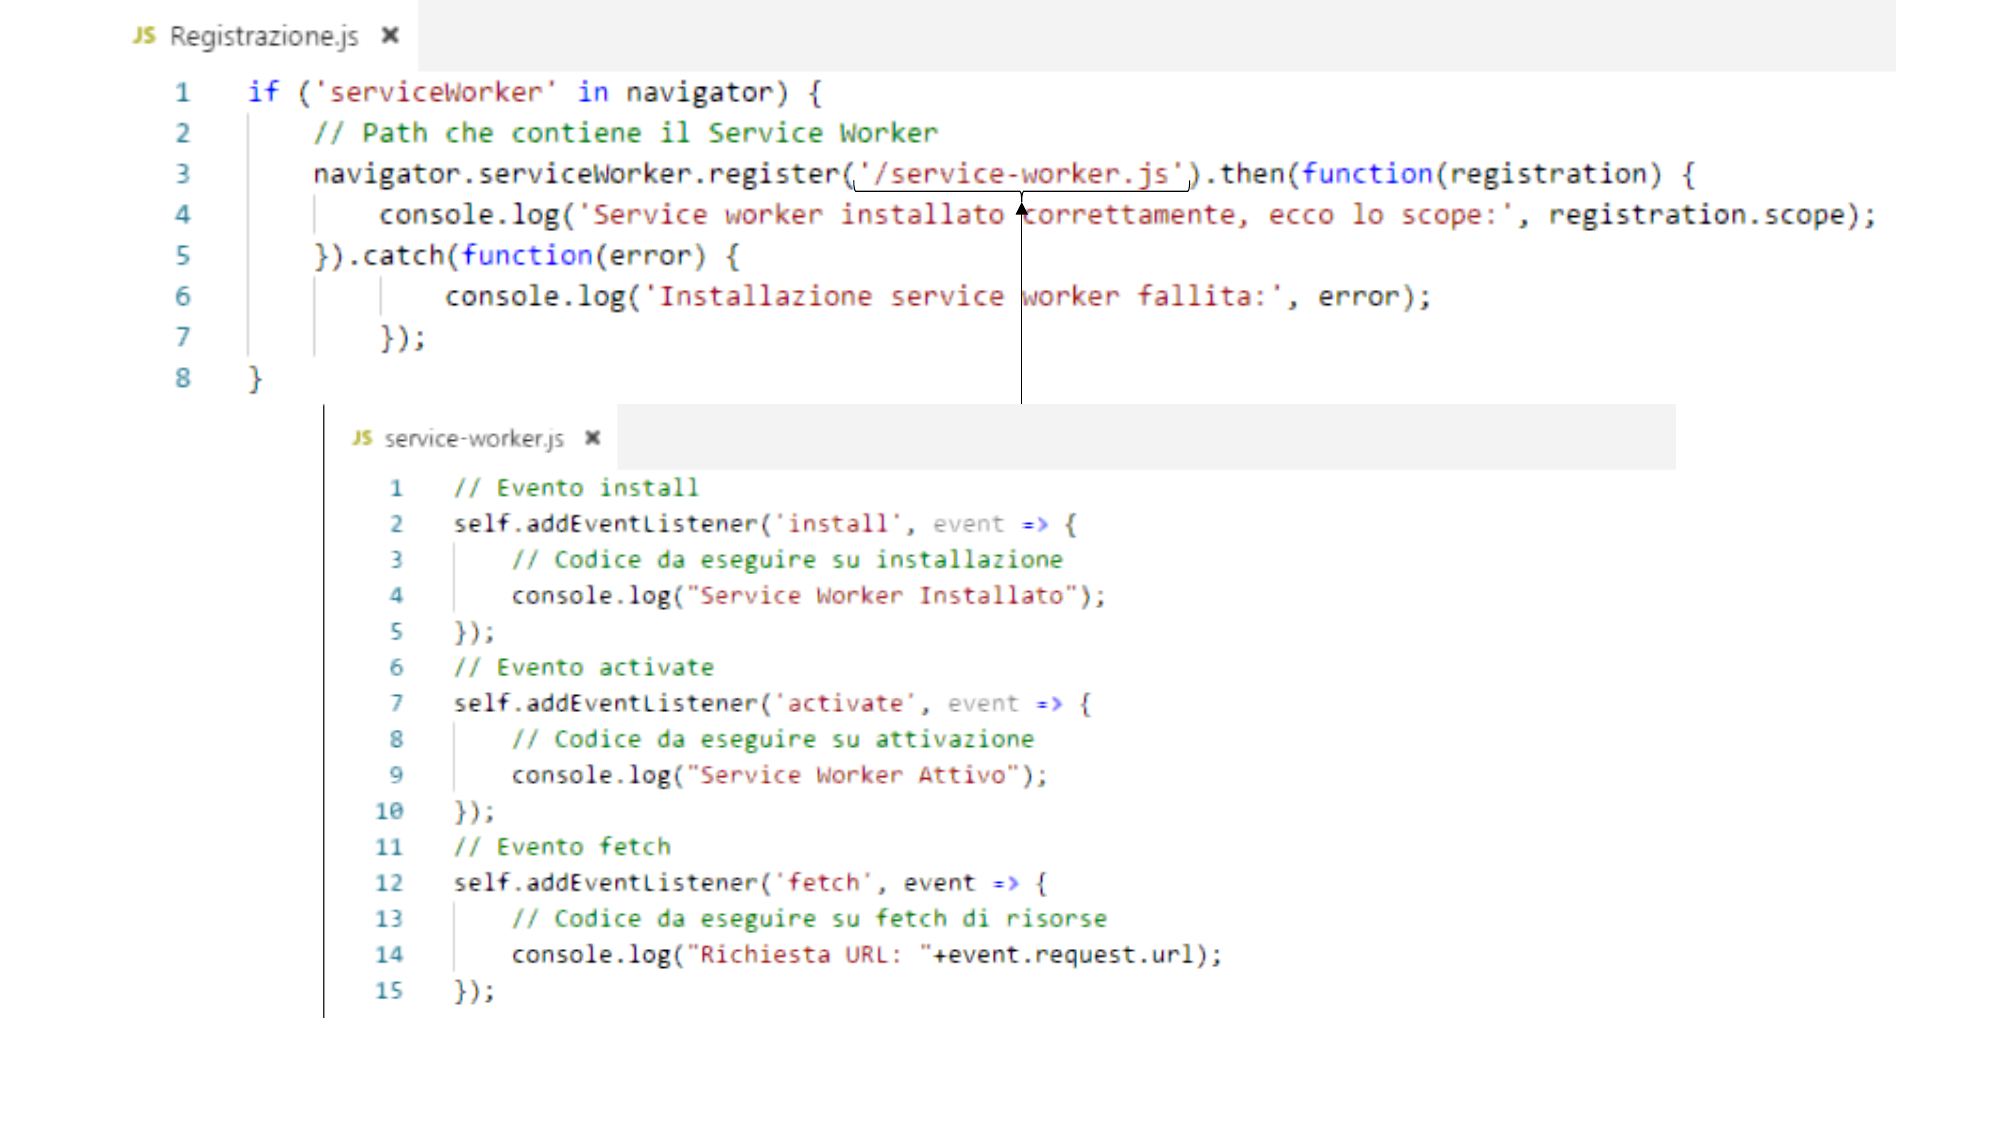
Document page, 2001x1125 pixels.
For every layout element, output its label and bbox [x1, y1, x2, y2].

picture [104, 0, 1896, 1018]
